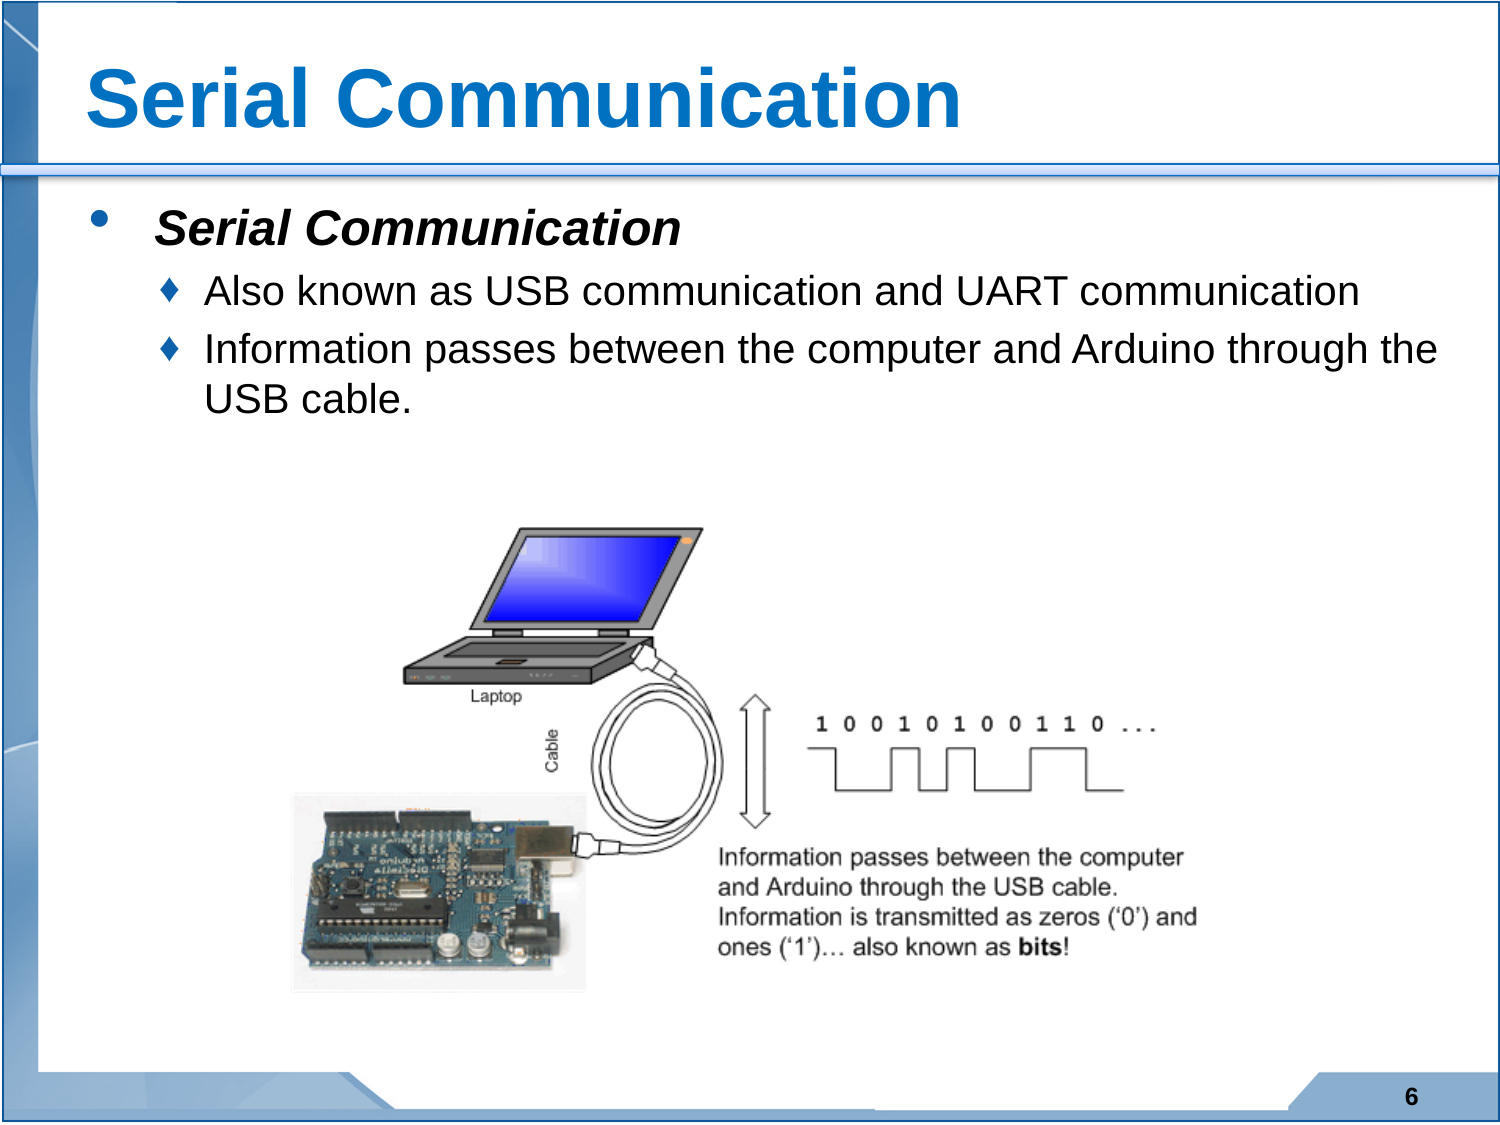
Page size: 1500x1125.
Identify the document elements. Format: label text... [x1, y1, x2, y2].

picture [288, 526, 1198, 993]
list Serial Communication Also known as USB communication and UART communication Information passes between the computer and Arduino through the USB cable. [70, 187, 1477, 1067]
slide_number 6 [1347, 1078, 1477, 1114]
title Serial Communication [70, 35, 1477, 155]
